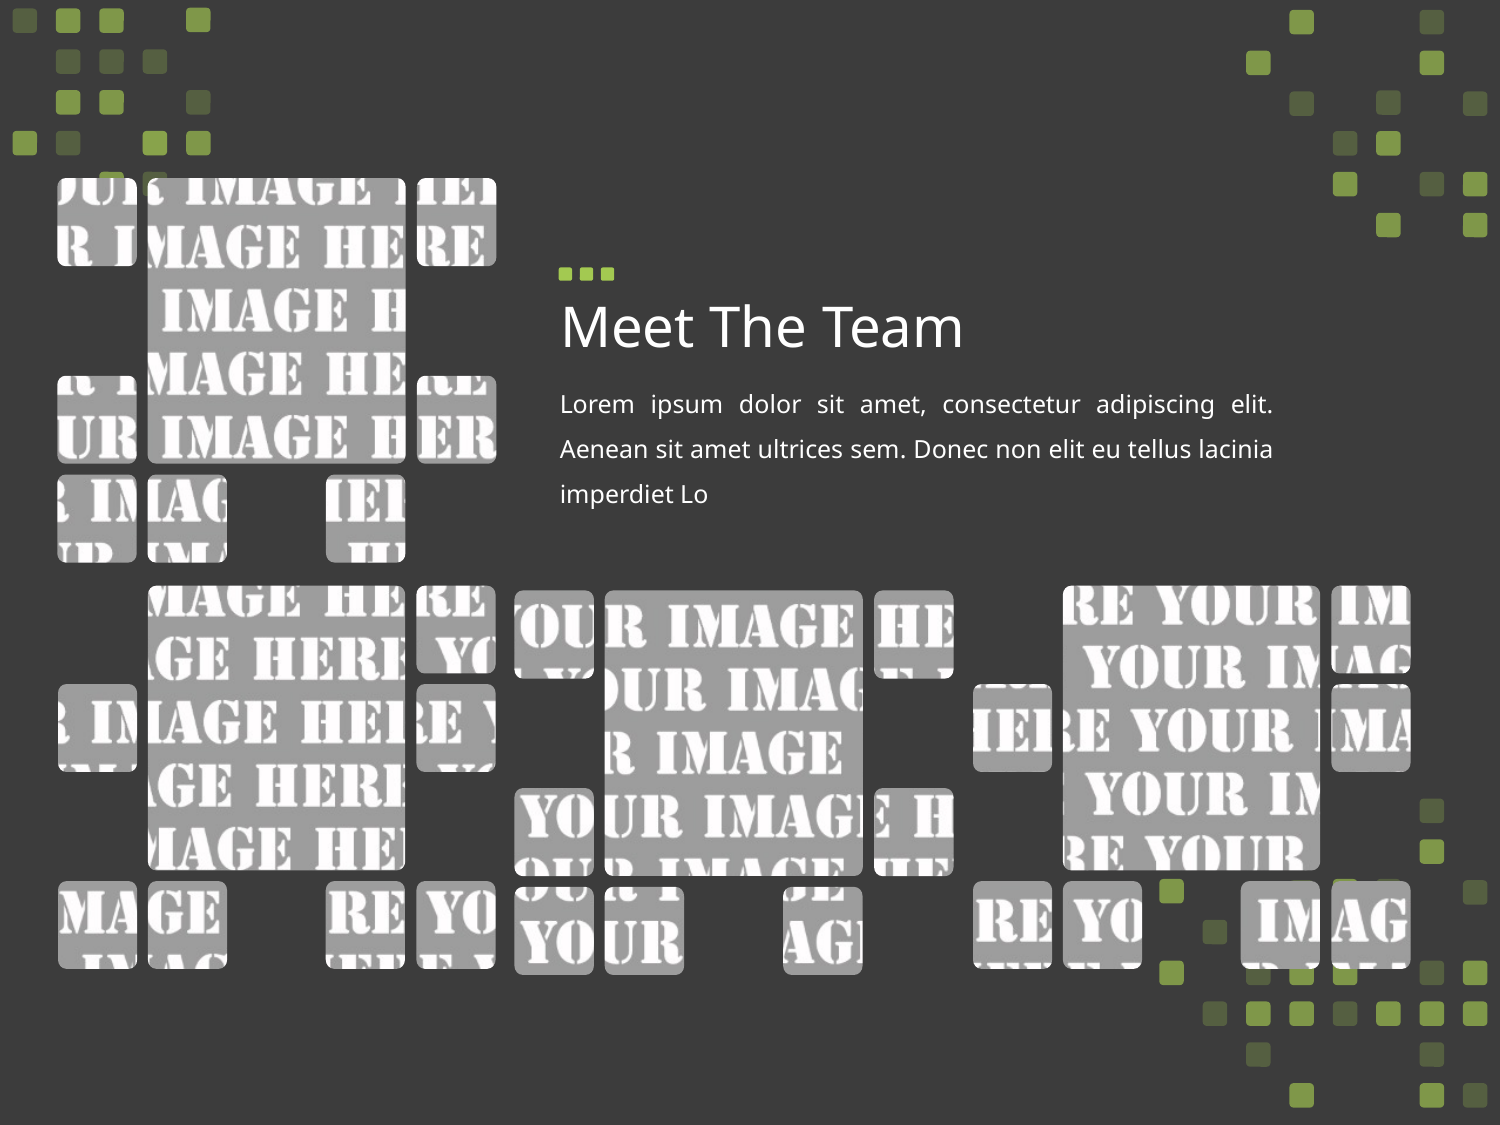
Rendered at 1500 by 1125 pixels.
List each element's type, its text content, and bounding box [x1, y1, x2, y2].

picture [57, 585, 496, 969]
picture [972, 585, 1411, 969]
text_box Lorem ipsum dolor sit amet, consectetur adipiscing elit. Aenean sit amet ultrices sem. Donec non elit eu tellus lacinia imperdiet Lo [545, 366, 1290, 516]
picture [514, 590, 954, 975]
title Meet The Team [545, 220, 1500, 438]
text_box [12, 7, 211, 197]
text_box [1159, 798, 1488, 1108]
picture [57, 178, 497, 563]
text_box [1246, 9, 1488, 238]
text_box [558, 267, 615, 281]
